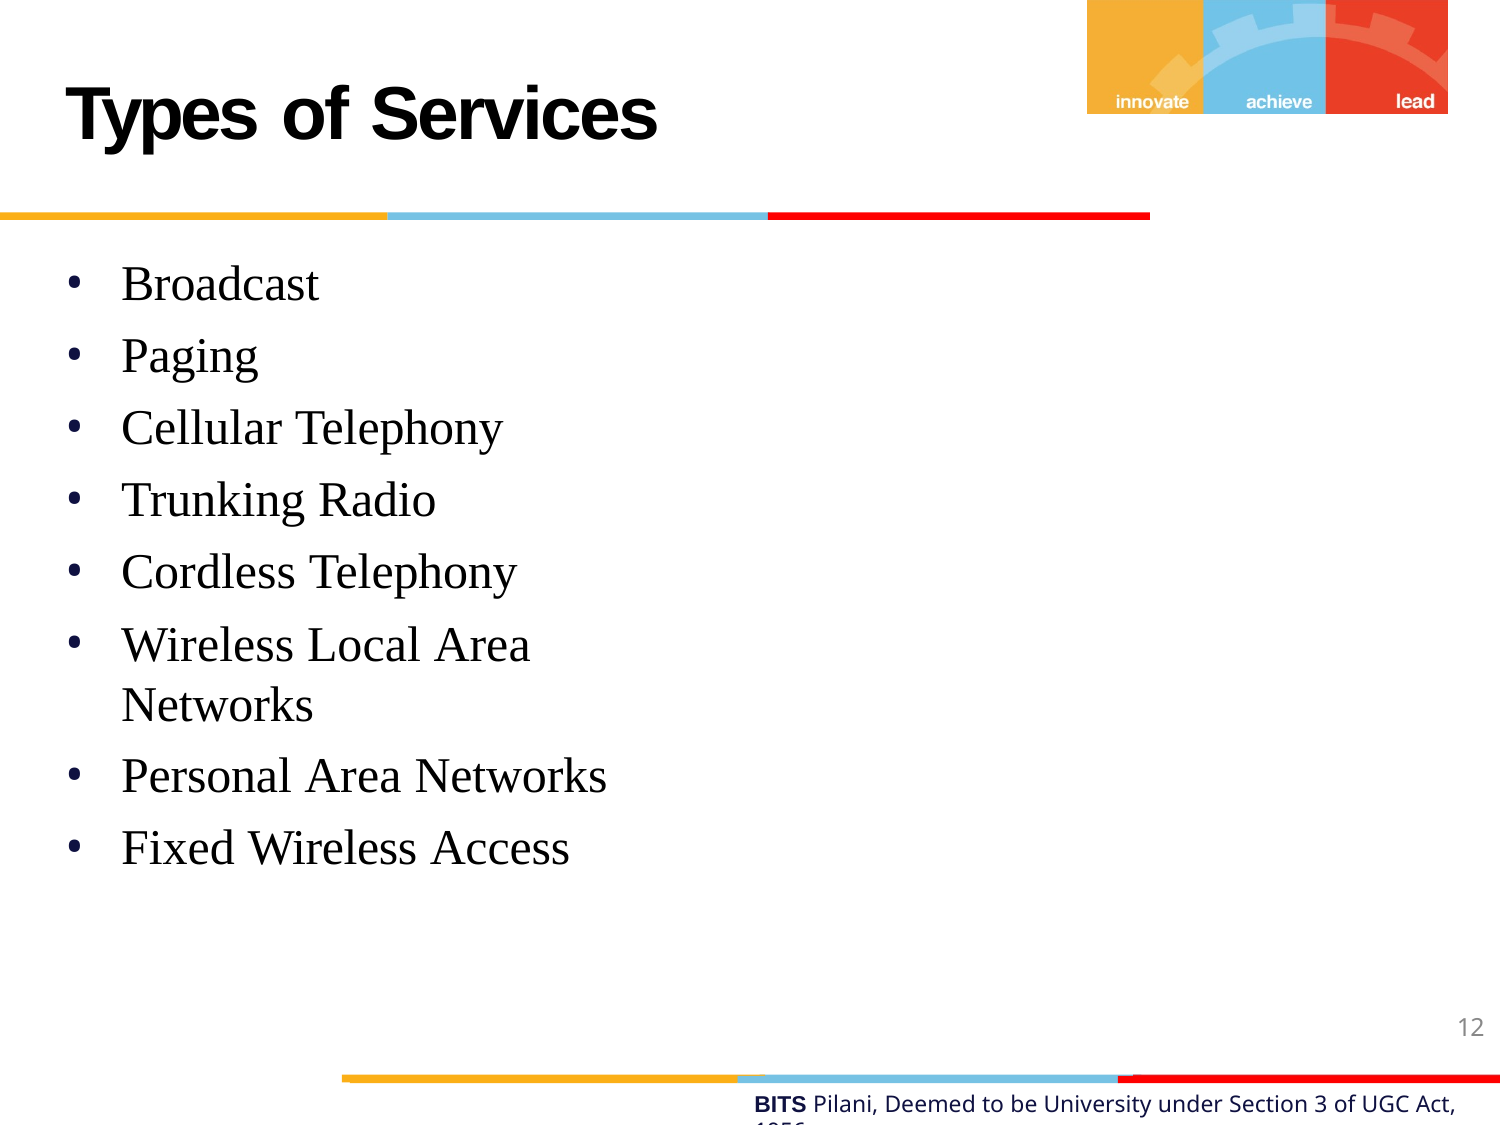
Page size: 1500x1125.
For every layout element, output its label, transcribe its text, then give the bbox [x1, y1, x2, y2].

slide_number 12 [1450, 1015, 1494, 1125]
picture [1087, 0, 1448, 114]
title Types of Services [62, 24, 1063, 253]
text_box Broadcast Paging Cellular Telephony Trunking Radio Cordless Telephony Wireless Local Area Networks Personal Area Networks Fixed Wireless Access [62, 253, 736, 875]
footer BITS Pilani, Deemed to be University under Section 3 of UGC Act, 1956 [752, 1089, 1487, 1125]
